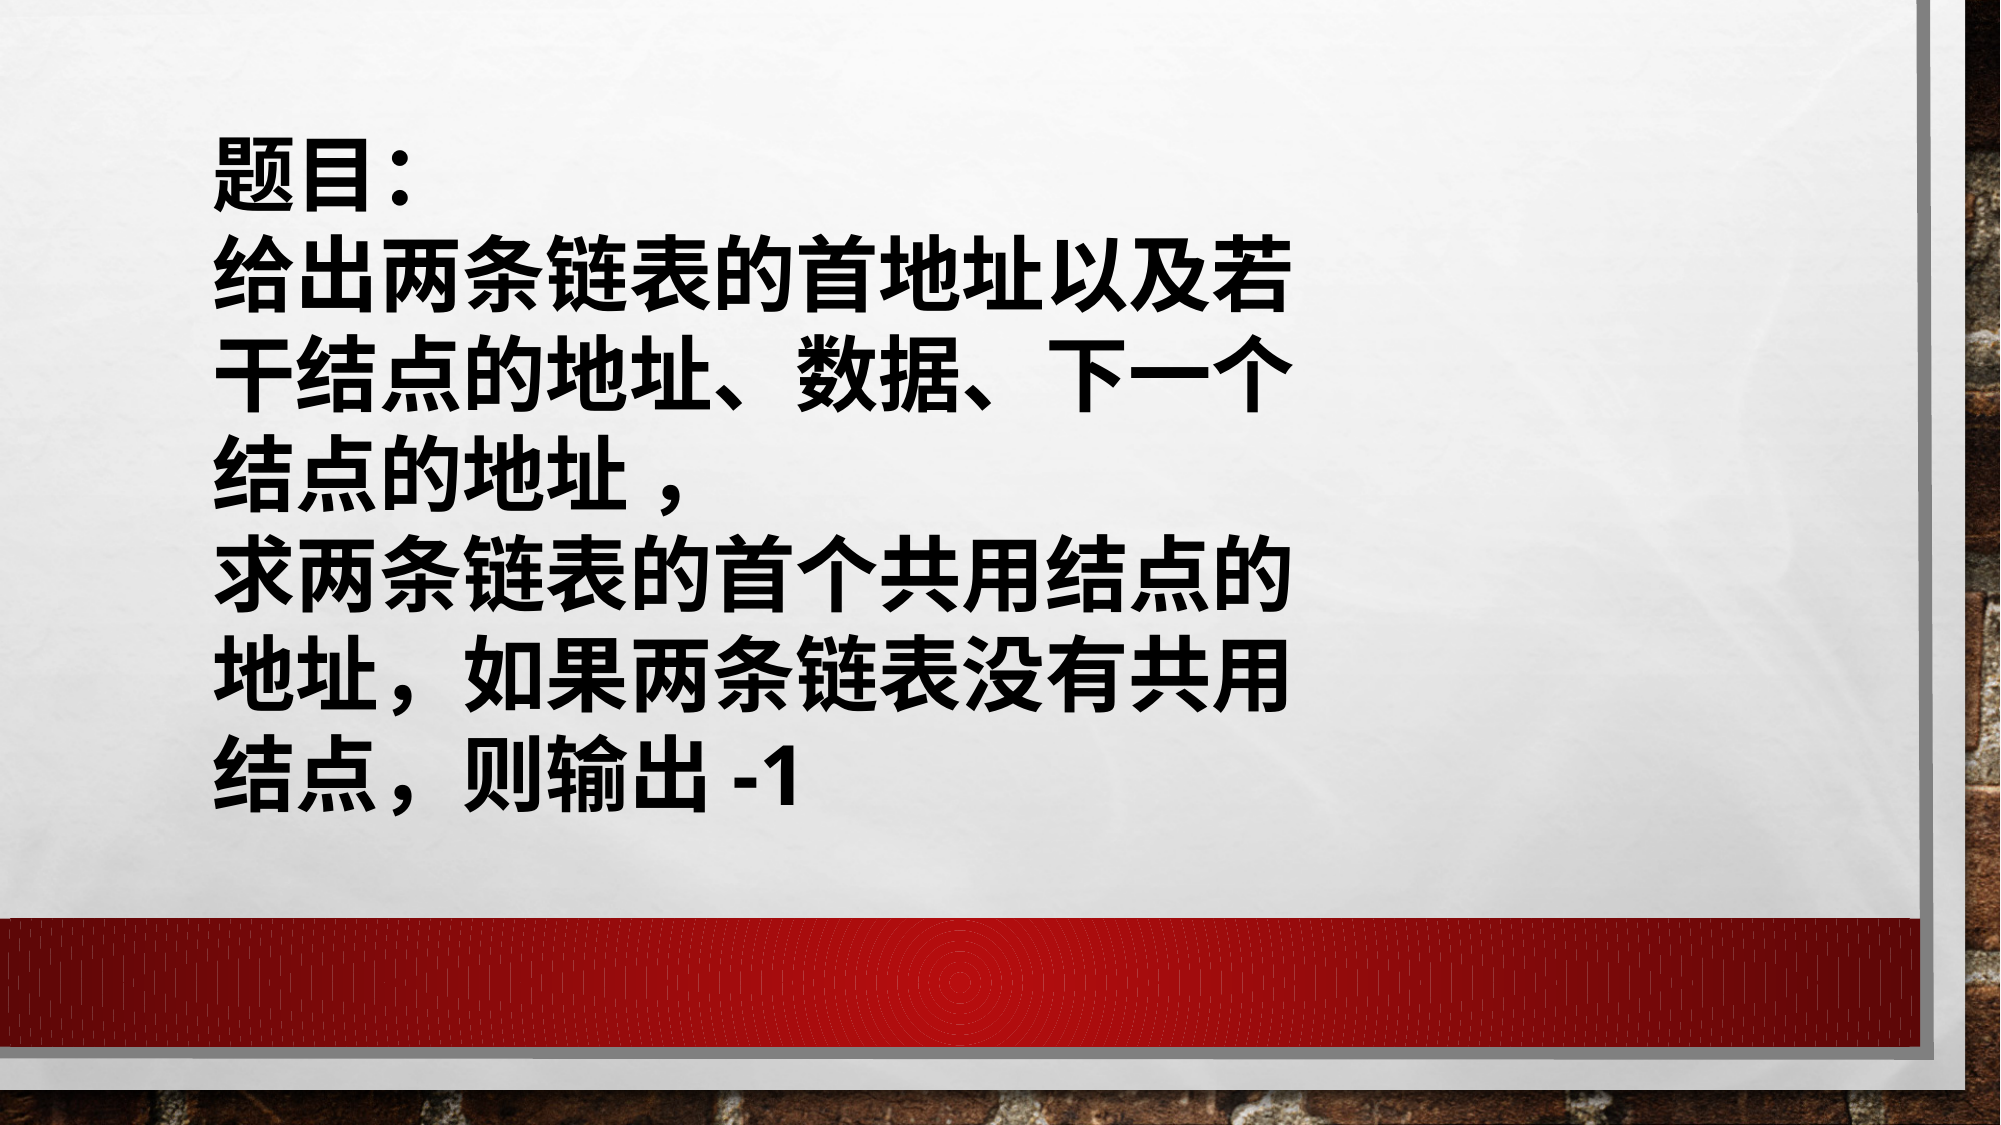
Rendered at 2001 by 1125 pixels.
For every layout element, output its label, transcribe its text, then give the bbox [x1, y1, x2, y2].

text_box 题目： 给出两条链表的首地址以及若干结点的地址、数据、下一个结点的地址 ， 求两条链表的首个共用结点的地址，如果两条链表没有共用结点，则输出-1 [198, 114, 1350, 830]
picture [0, 0, 2000, 1125]
